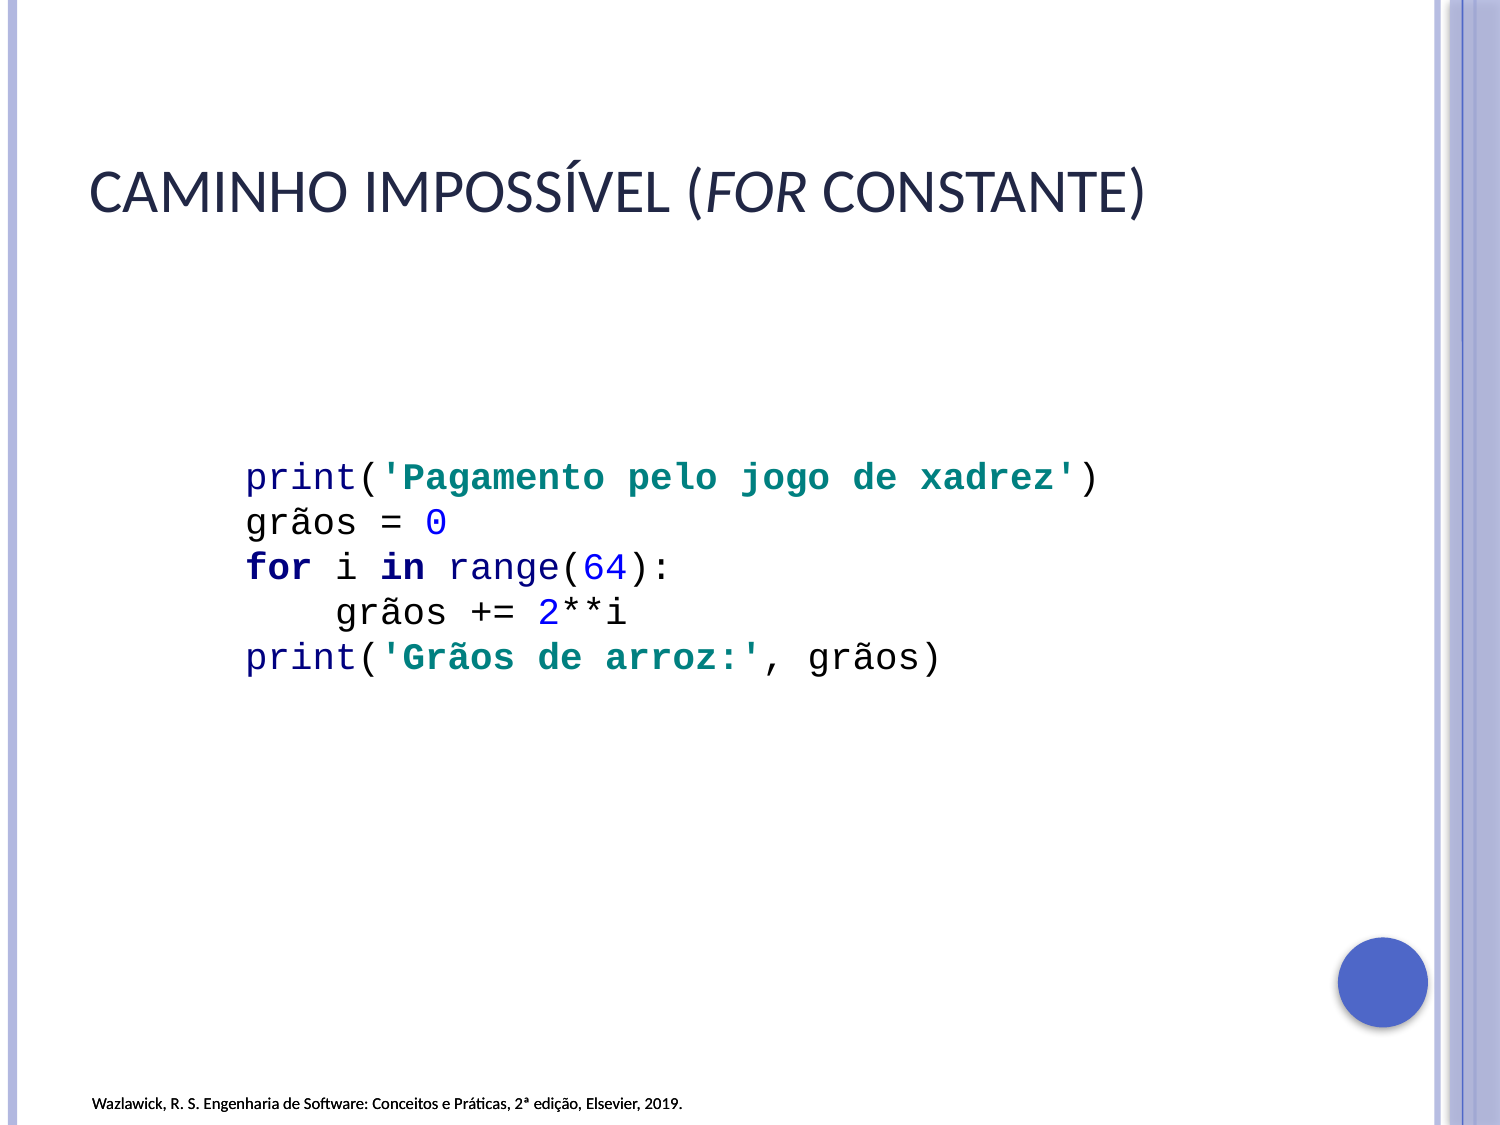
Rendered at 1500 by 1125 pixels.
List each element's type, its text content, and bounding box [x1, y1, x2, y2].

title Caminho impossível (for constante) [75, 45, 1300, 233]
text_box print('Pagamento pelo jogo de xadrez') grãos = 0 for i in range(64): grãos += 2**i print('Grãos de arroz:', grãos) [230, 444, 1235, 685]
